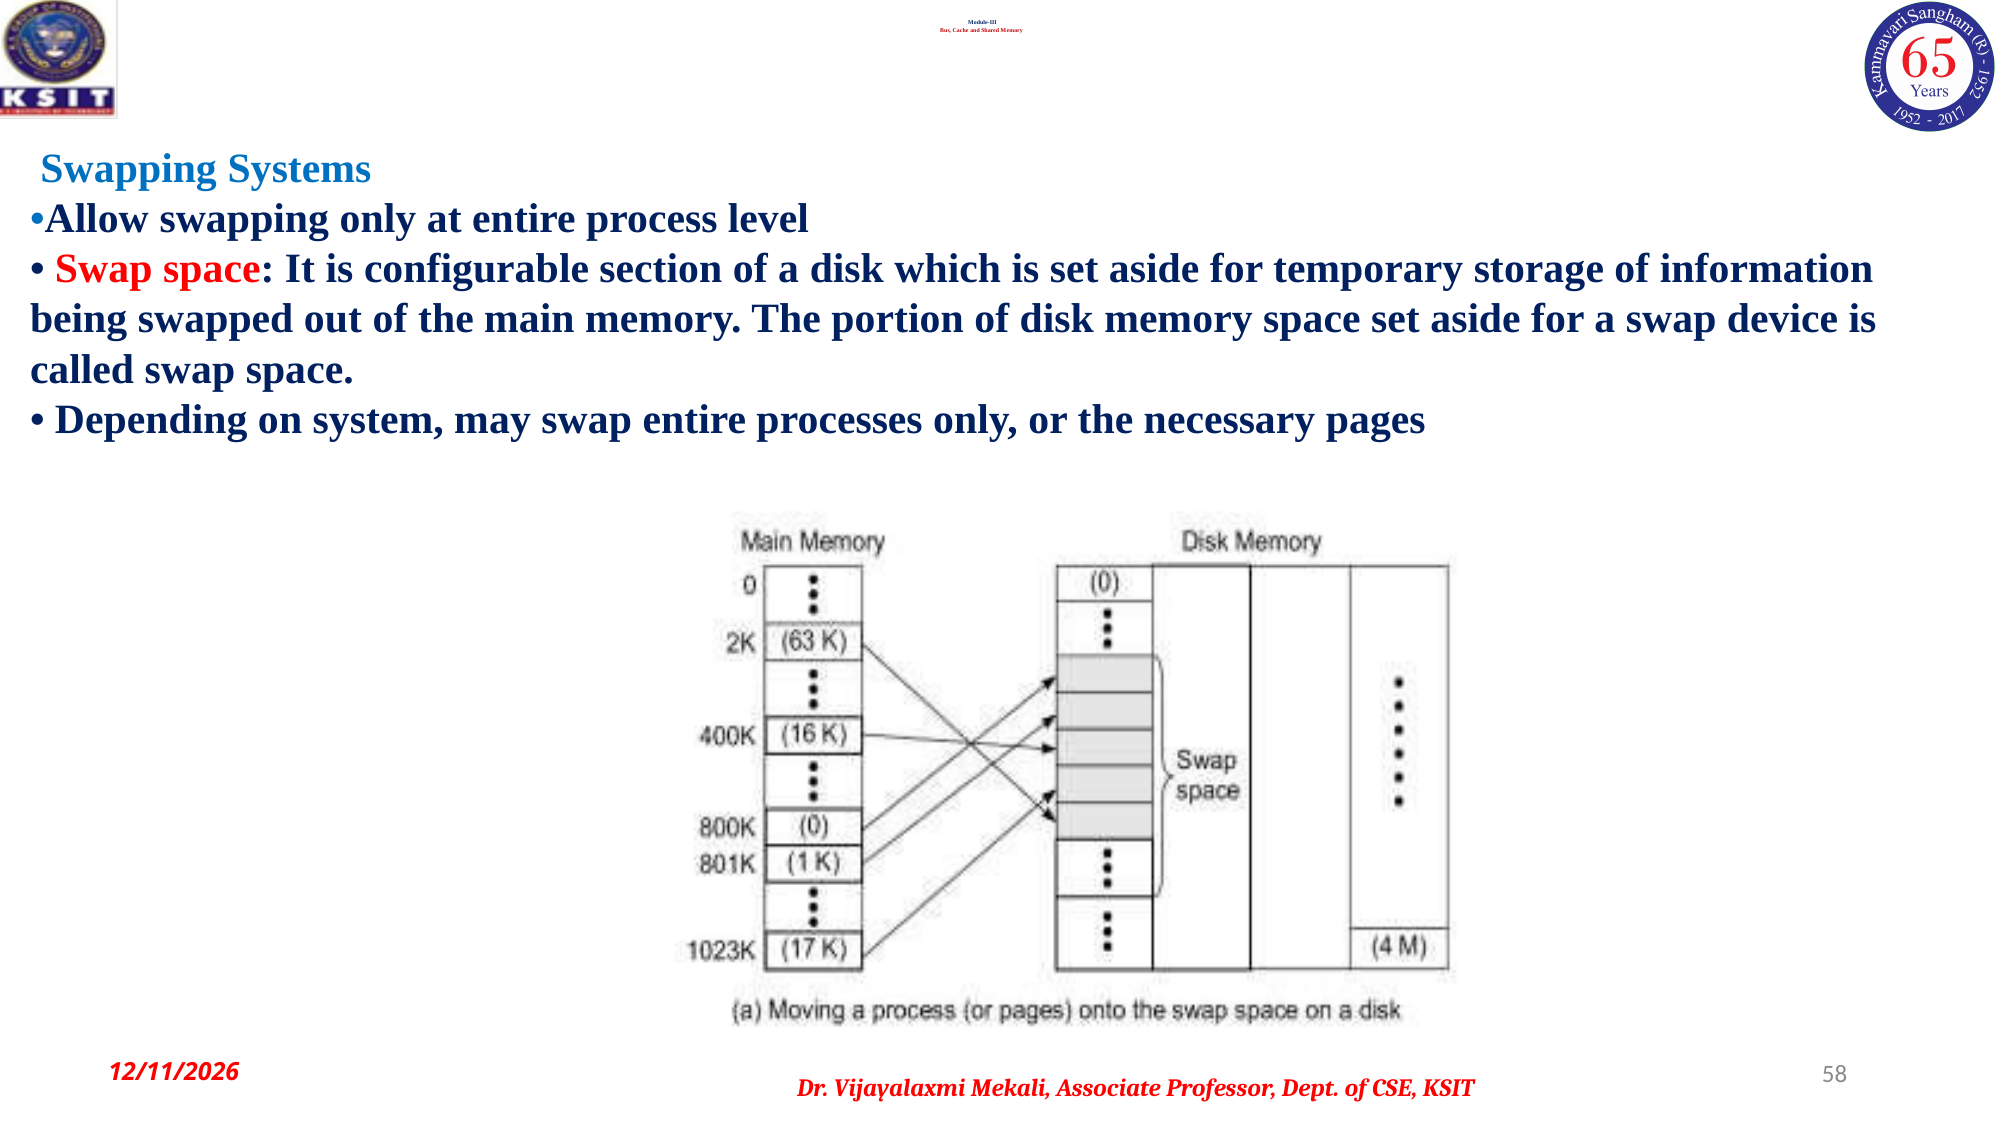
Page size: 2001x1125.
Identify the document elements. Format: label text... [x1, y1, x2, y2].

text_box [654, 488, 1567, 1070]
picture [0, 0, 120, 121]
title Module-III Bus, Cache and Shared Memory [120, 0, 1845, 42]
slide_number 58 [1412, 1042, 1863, 1103]
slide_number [45, 1042, 303, 1103]
text_box Swapping Systems •Allow swapping only at entire process level • Swap space: It is configurable section of a disk which is set aside for temporary storage of information being swapped out of the main memory. The portion of disk memory space set aside for a swap device is called swap space. • Depending on system, may swap entire processes only, or the necessary pages [15, 133, 1982, 749]
picture [1862, 0, 1997, 134]
footer Dr. Vijayalaxmi Mekali, Associate Professor, Dept. of CSE, KSIT [654, 1070, 1620, 1117]
